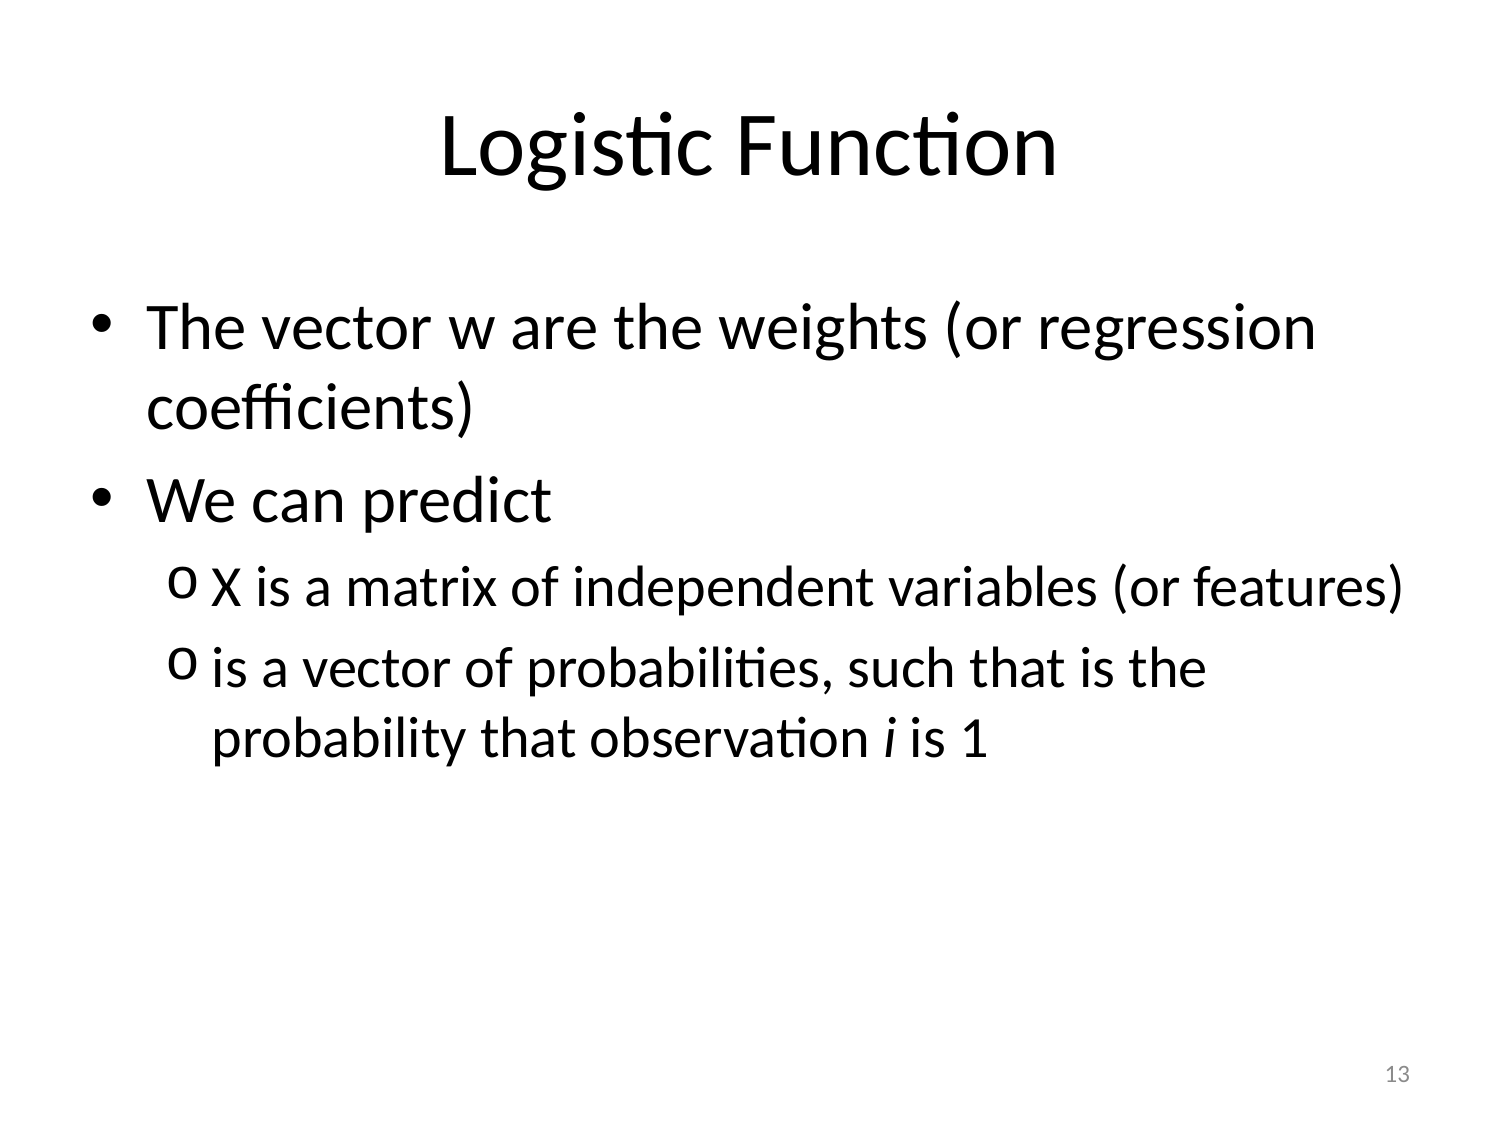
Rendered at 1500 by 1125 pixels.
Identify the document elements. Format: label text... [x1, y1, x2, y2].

slide_number 13 [1074, 1042, 1425, 1103]
title Logistic Function [75, 45, 1425, 233]
